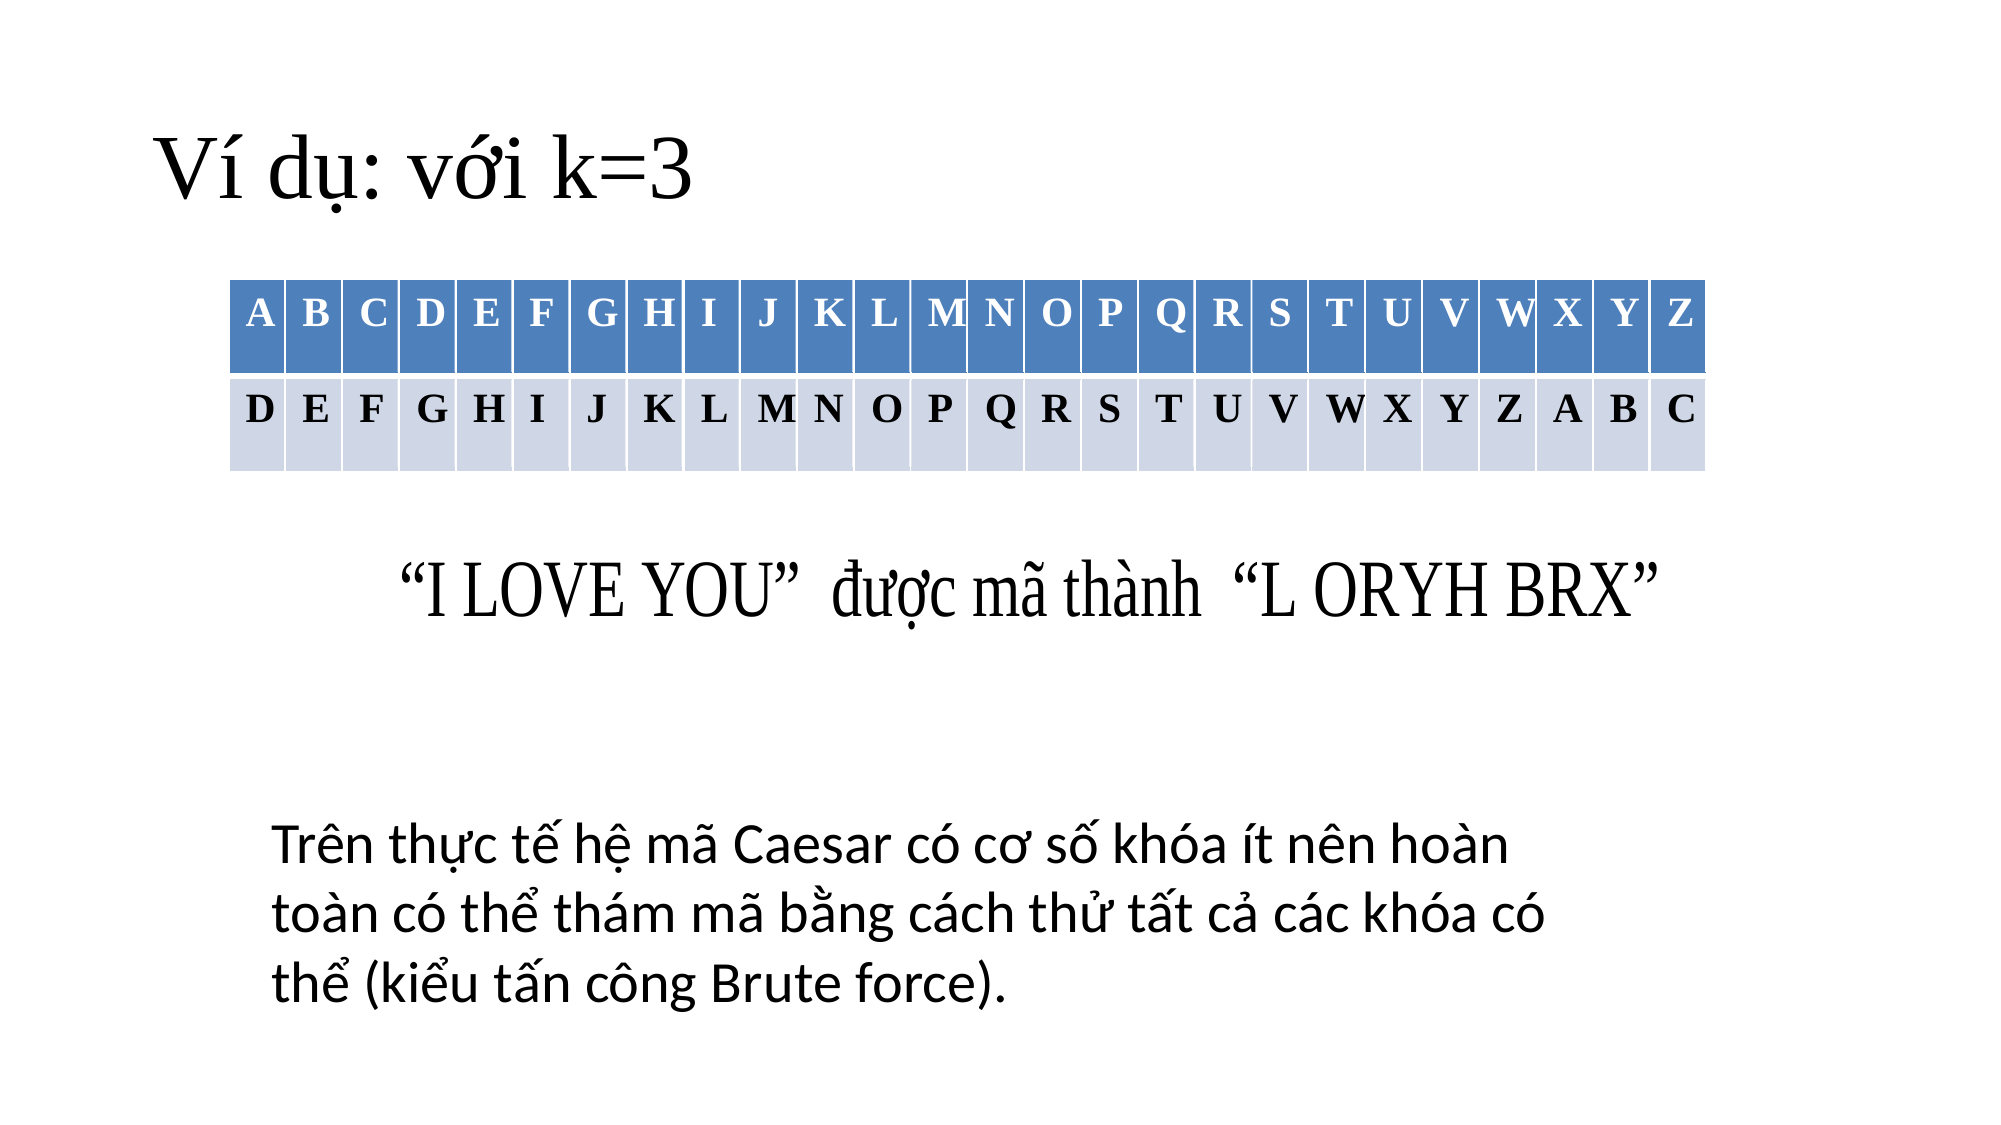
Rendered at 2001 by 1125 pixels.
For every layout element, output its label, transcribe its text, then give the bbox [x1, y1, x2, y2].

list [200, 277, 1747, 526]
title Ví dụ: với k=3 [137, 59, 1863, 278]
picture [228, 541, 1719, 635]
picture [221, 809, 1619, 1019]
